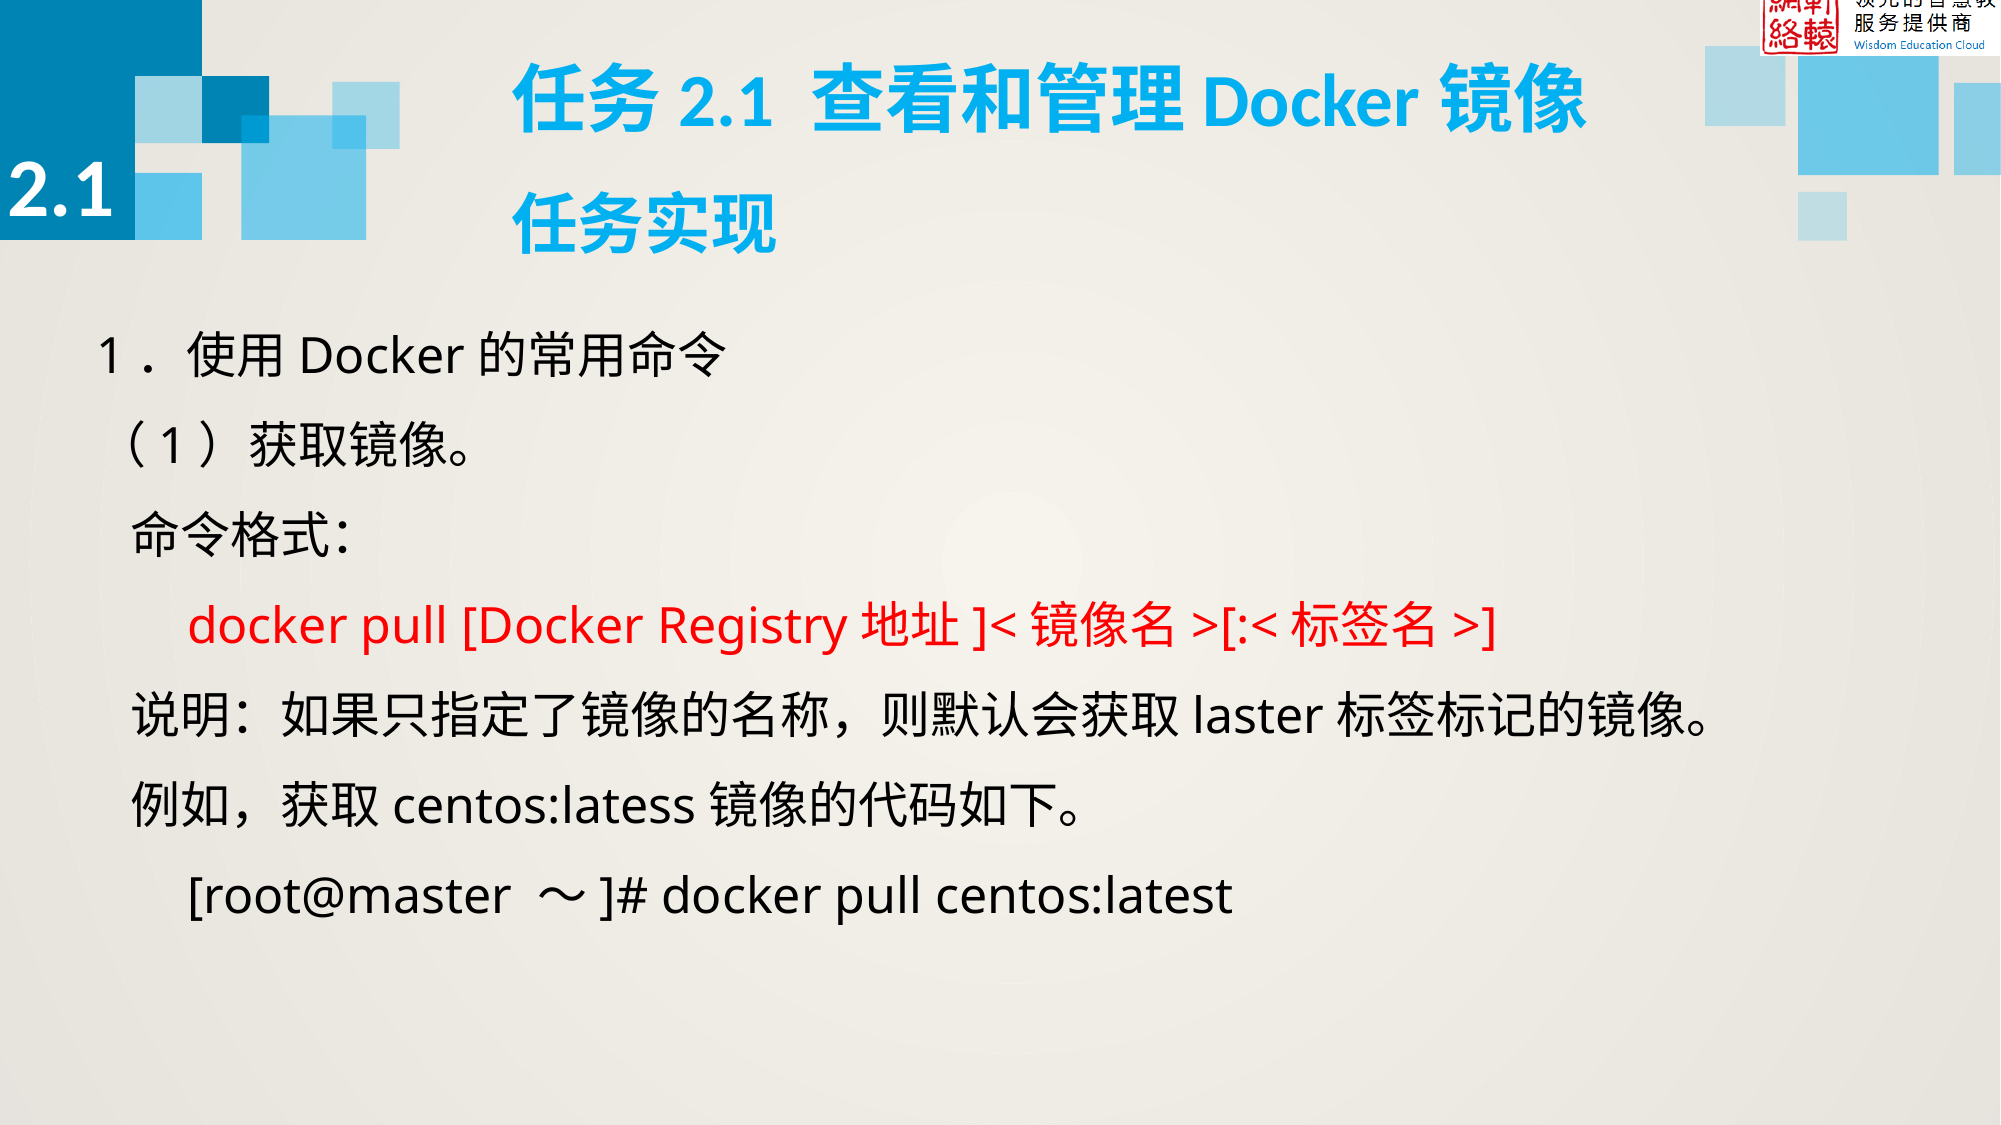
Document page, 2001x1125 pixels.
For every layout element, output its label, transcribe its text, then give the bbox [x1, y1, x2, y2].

list 2.1 [0, 95, 150, 232]
list 任务2.1 查看和管理Docker镜像 [496, 17, 1621, 150]
text_box 1．使用Docker的常用命令 （1）获取镜像。 命令格式： docker pull [Docker Registry地址]<镜像名>[:<标签名>] 说明：如果只指定了镜像的名称，则默认会获取laster标签标记的镜像。 例如，获取centos:latess镜像的代码如下。 [root@master ～]# docker pull centos:latest [81, 286, 2000, 931]
list 任务实现 [496, 149, 1243, 250]
picture [1760, 0, 2001, 56]
